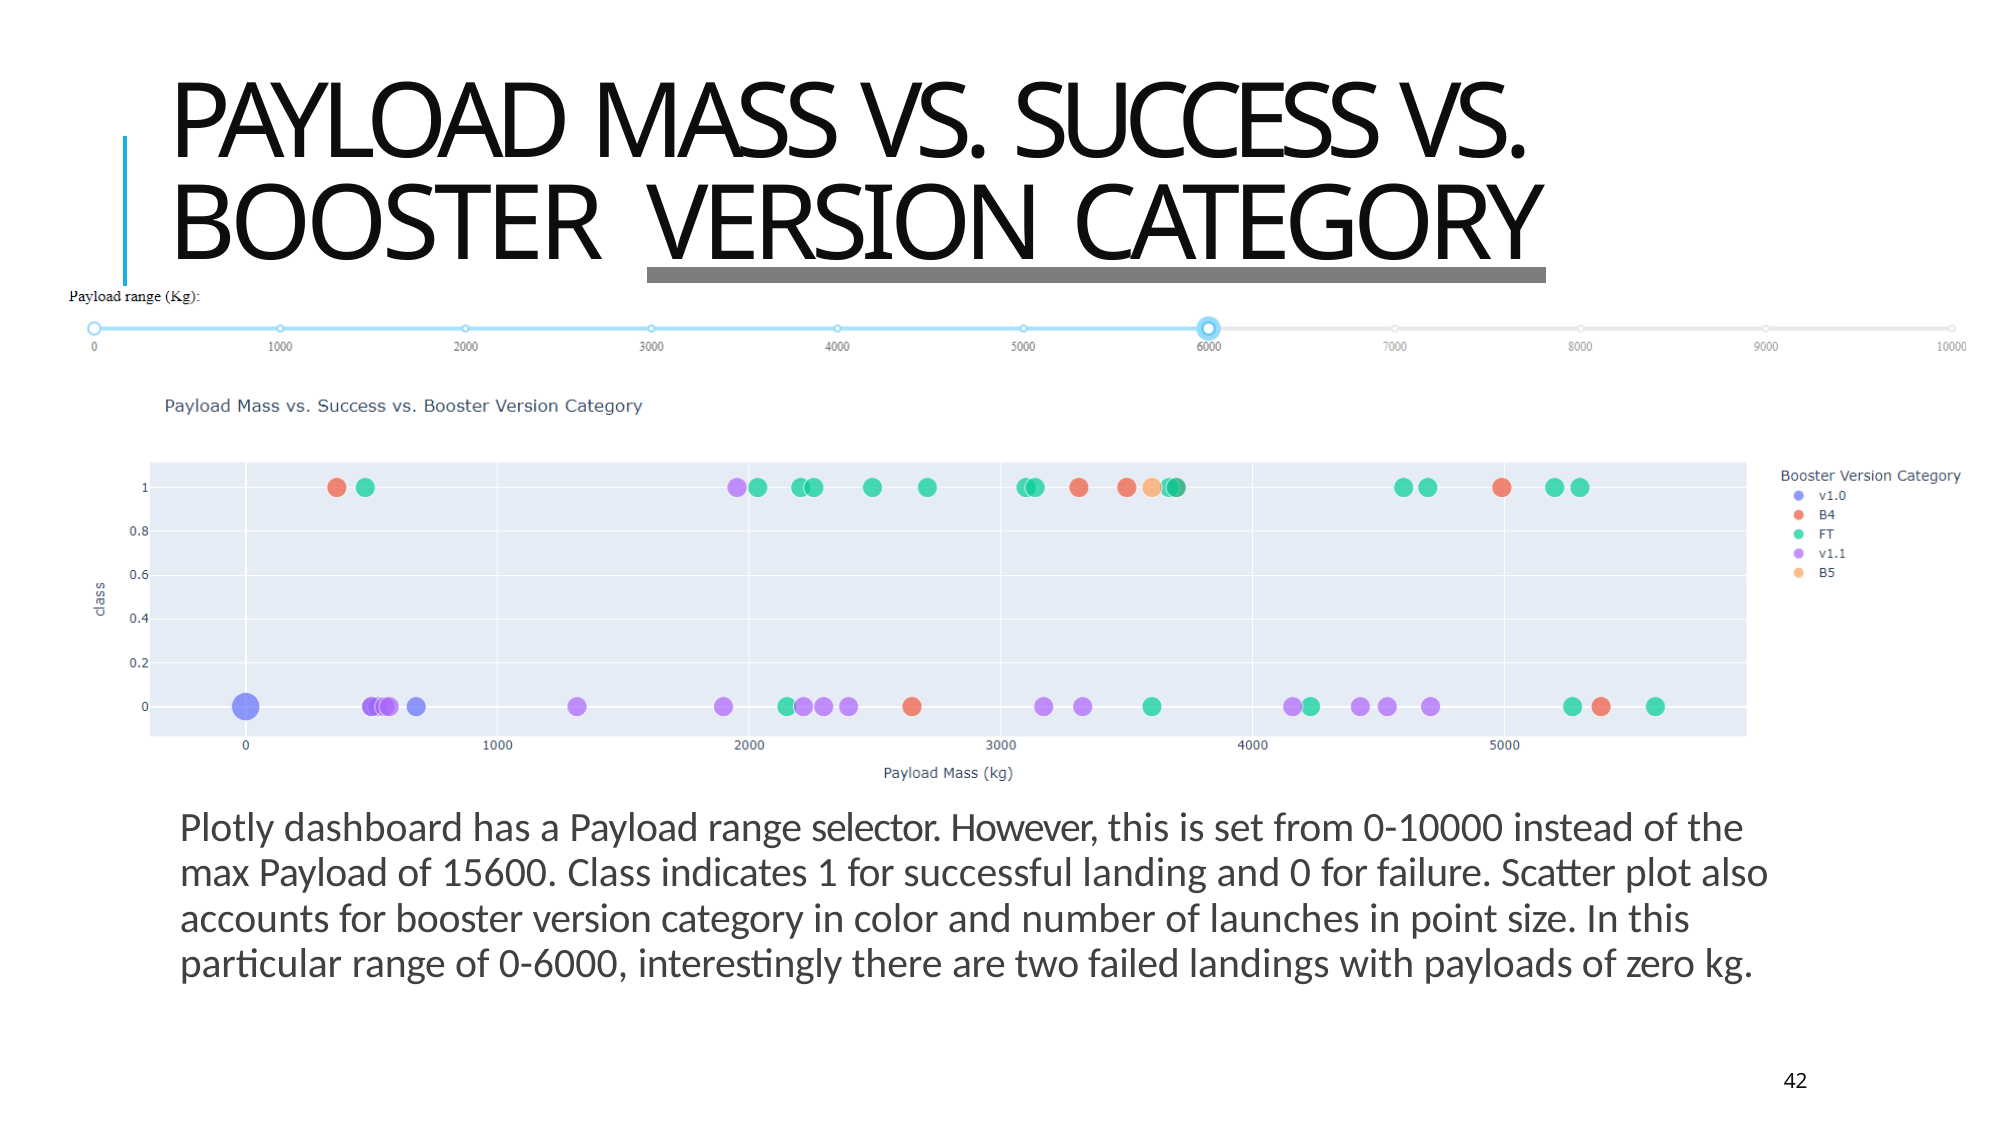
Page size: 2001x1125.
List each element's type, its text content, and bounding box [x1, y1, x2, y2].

text_box [68, 291, 1967, 781]
text_box Plotly dashboard has a Payload range selector. However, this is set from 0-10000 instead of the max Payload of 15600. Class indicates 1 for successful landing and 0 for failure. Scatter plot also accounts for booster version category in color and number of launches in point size. In this particular range of 0-6000, interestingly there are two failed landings with payloads of zero kg. [177, 798, 1781, 987]
slide_number 42 [1777, 781, 1938, 1125]
title Payload Mass vs. Success vs. Booster Version Category [168, 55, 1763, 291]
